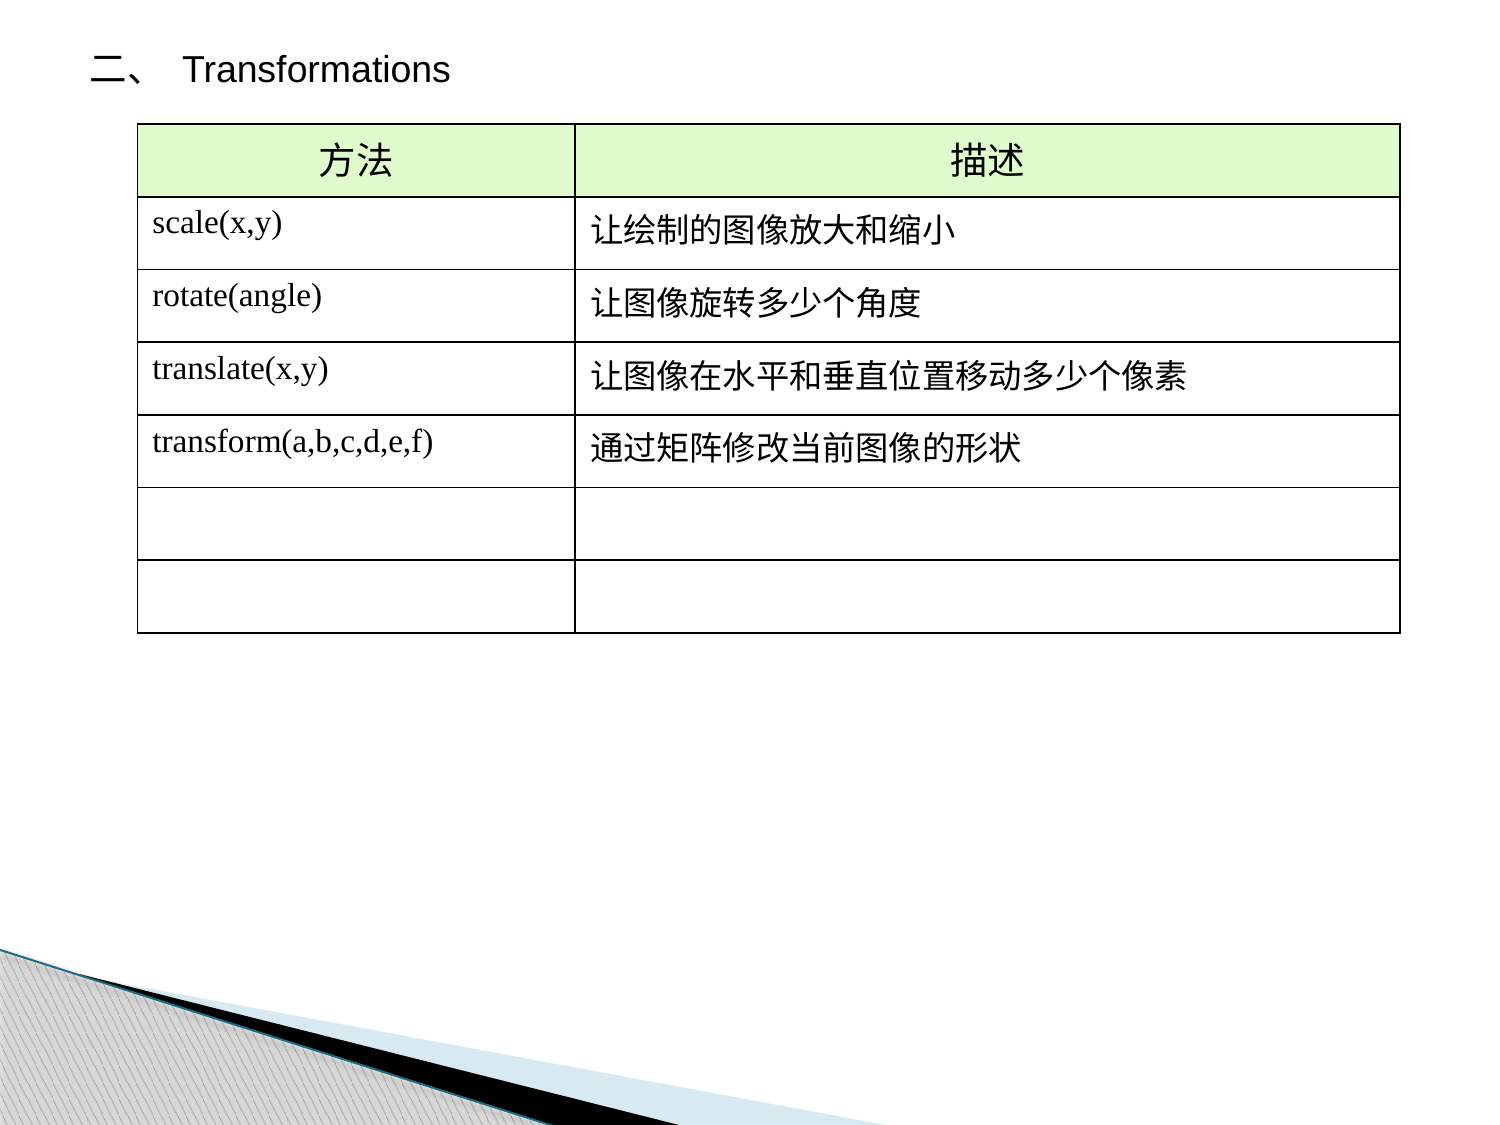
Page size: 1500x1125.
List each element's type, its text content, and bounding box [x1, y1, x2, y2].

table_cell transform(a,b,c,d,e,f) [138, 416, 574, 487]
table_cell [576, 488, 1399, 559]
table_cell translate(x,y) [138, 343, 574, 414]
table_header 方法 [138, 125, 574, 196]
table_cell 通过矩阵修改当前图像的形状 [576, 416, 1399, 487]
table_cell 让绘制的图像放大和缩小 [576, 198, 1399, 269]
table_cell [576, 561, 1399, 632]
table_header 描述 [576, 125, 1399, 196]
table_cell 让图像旋转多少个角度 [576, 270, 1399, 341]
table_cell [138, 561, 574, 632]
text_box 二、 Transformations [74, 37, 888, 98]
table_cell rotate(angle) [138, 270, 574, 341]
table_cell scale(x,y) [138, 198, 574, 269]
table_cell 让图像在水平和垂直位置移动多少个像素 [576, 343, 1399, 414]
table_cell [138, 488, 574, 559]
